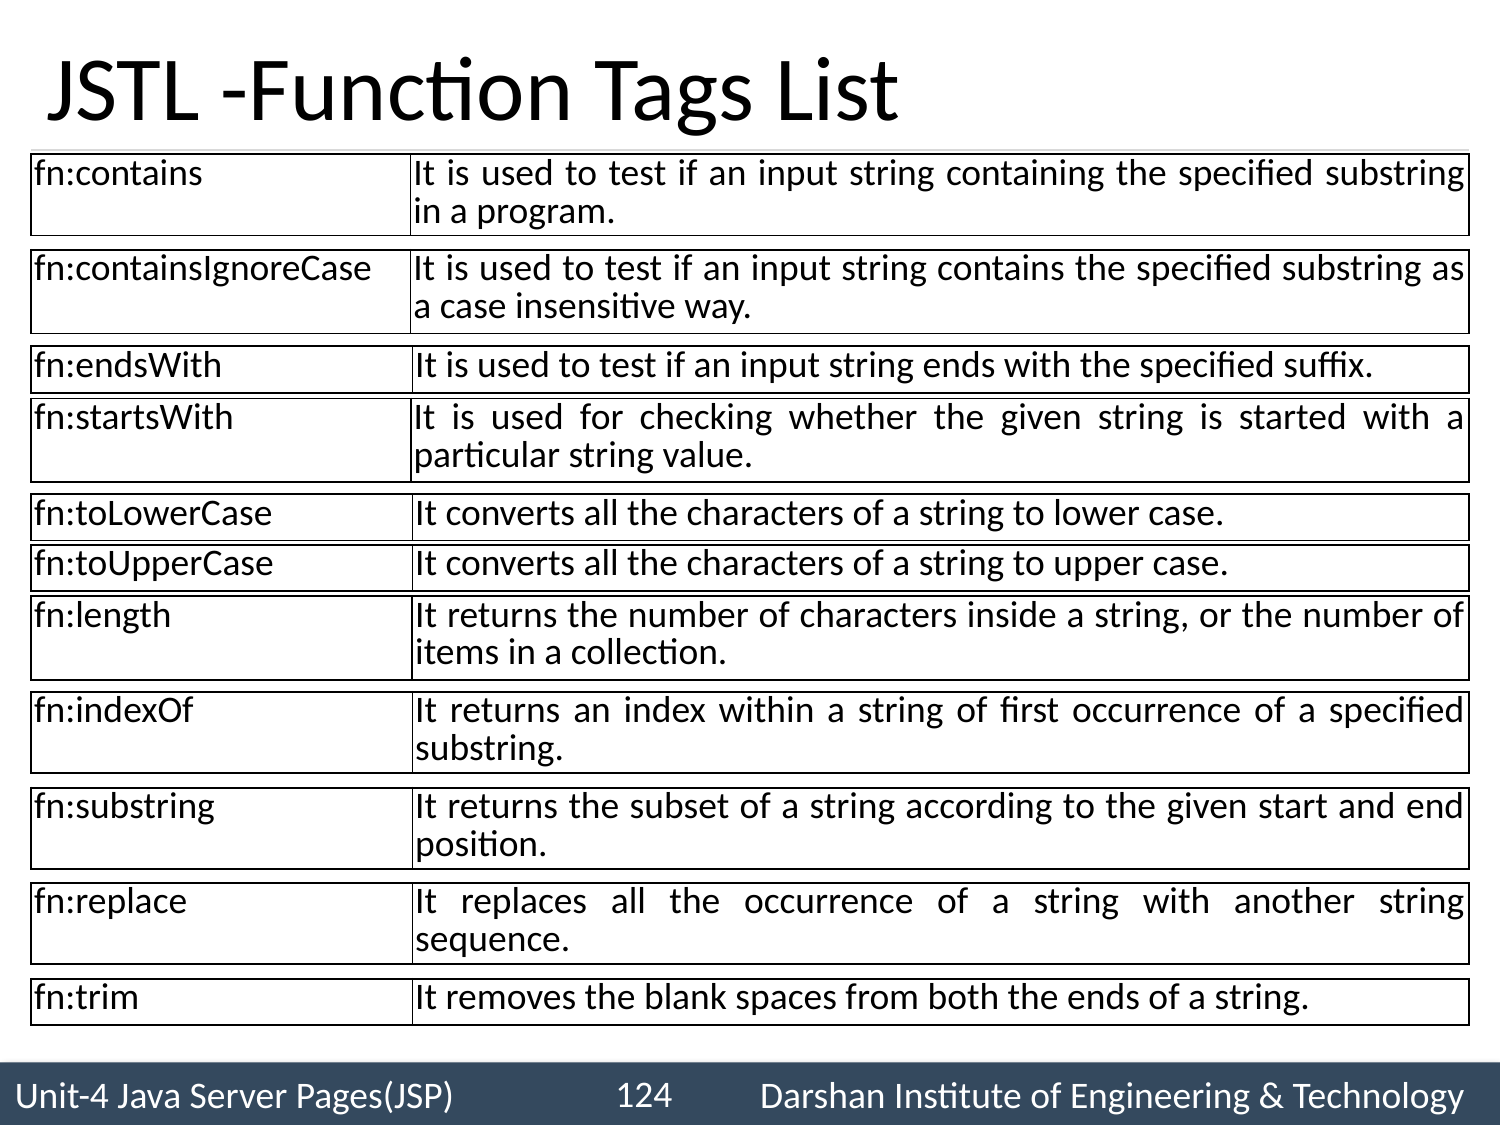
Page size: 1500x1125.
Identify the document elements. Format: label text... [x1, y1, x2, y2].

table_header It returns the number of characters inside a string, or the number of items in a collection. [413, 597, 1468, 679]
table_header It returns the subset of a string according to the given start and end position. [413, 789, 1468, 868]
table_header fn:endsWith [32, 347, 412, 392]
table_header fn:substring [32, 789, 412, 868]
table_header It converts all the characters of a string to lower case. [413, 495, 1468, 540]
table_header fn:toUpperCase [32, 546, 412, 590]
table_header fn:toLowerCase [32, 495, 412, 540]
table_header fn:trim [32, 980, 412, 1024]
table_header fn:containsIgnoreCase [32, 251, 410, 333]
table_header It is used for checking whether the given string is started with a particular string value. [412, 399, 1468, 481]
table_header It returns an index within a string of first occurrence of a specified substring. [413, 693, 1468, 772]
table_header fn:replace [32, 884, 412, 963]
title JSTL -Function Tags List [31, 17, 1469, 150]
table_header It is used to test if an input string contains the specified substring as a case insensitive way. [411, 251, 1468, 333]
slide_number 124 [587, 1062, 688, 1123]
table_header It replaces all the occurrence of a string with another string sequence. [413, 884, 1468, 963]
table_header It is used to test if an input string containing the specified substring in a program. [411, 155, 1468, 235]
table_header fn:length [32, 597, 411, 679]
table_header fn:contains [32, 155, 410, 235]
table_header It converts all the characters of a string to upper case. [413, 546, 1468, 590]
table_header fn:startsWith [32, 399, 410, 481]
table_header It removes the blank spaces from both the ends of a string. [413, 980, 1468, 1024]
table_header It is used to test if an input string ends with the specified suffix. [413, 347, 1468, 392]
table_header fn:indexOf [32, 693, 412, 772]
